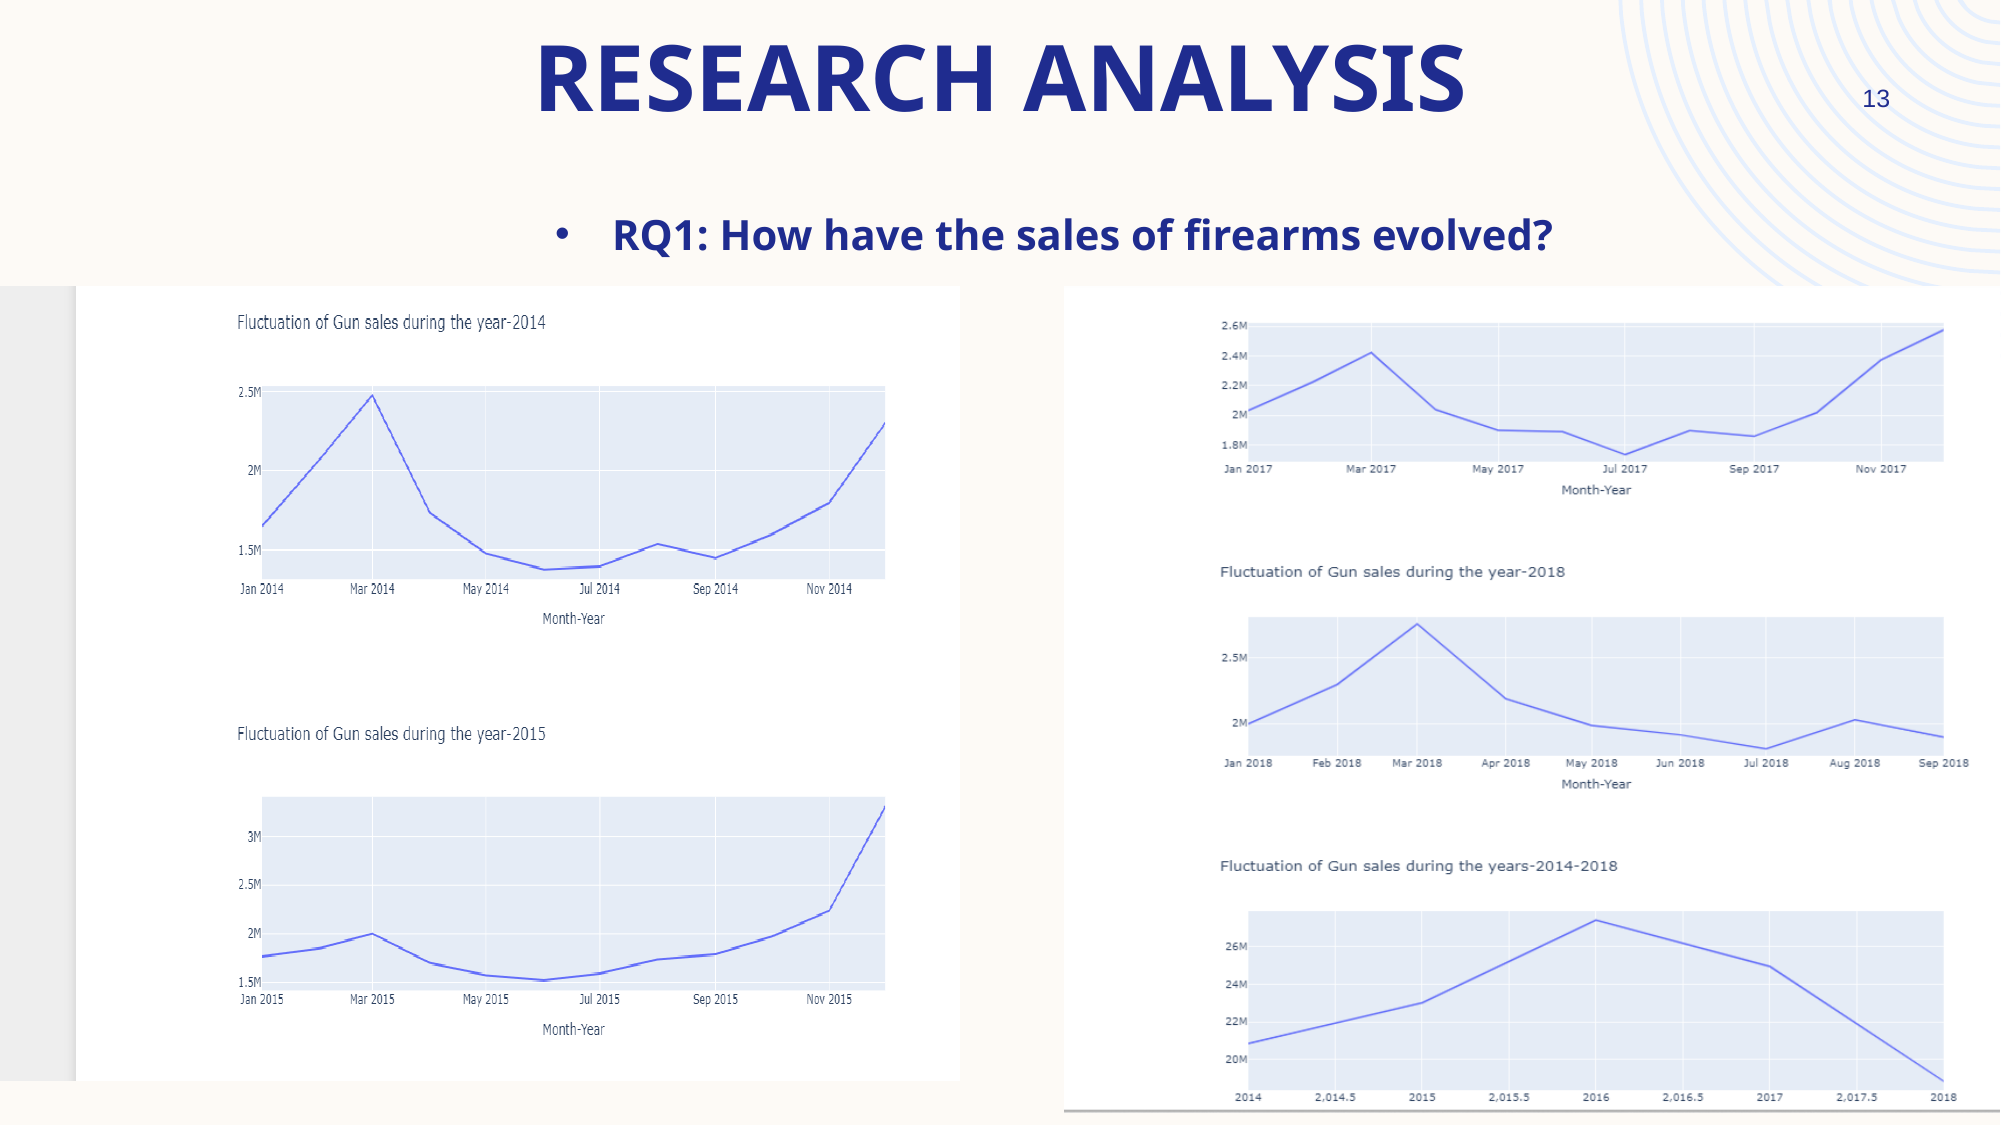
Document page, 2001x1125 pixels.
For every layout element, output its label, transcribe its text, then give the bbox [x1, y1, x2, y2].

picture [0, 286, 960, 1081]
picture [1064, 286, 2000, 1113]
list RQ1: How have the sales of firearms evolved? [540, 201, 1695, 269]
title Research analysis [125, 11, 1876, 138]
slide_number 13 [1795, 75, 1958, 120]
